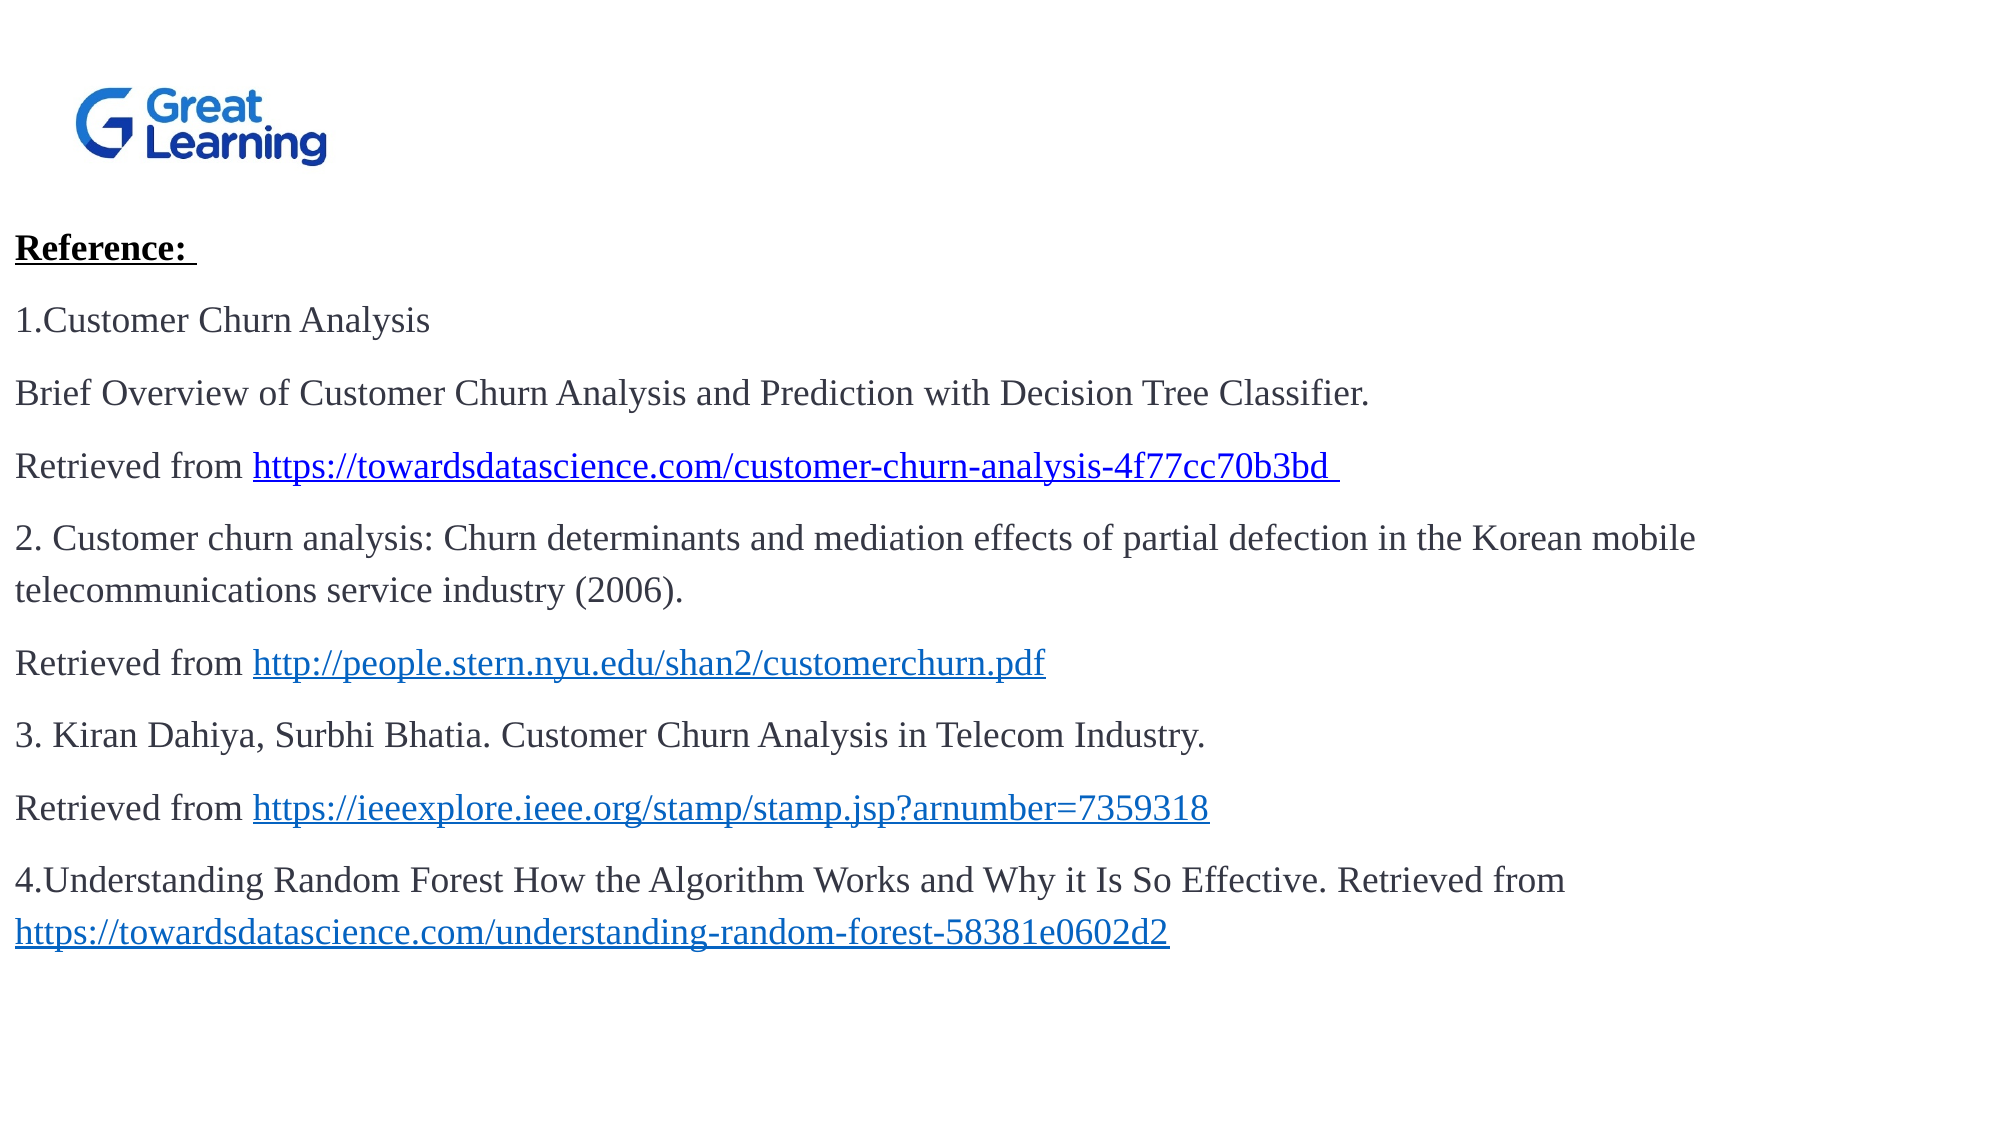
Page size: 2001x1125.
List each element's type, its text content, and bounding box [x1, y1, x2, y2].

picture [40, 42, 363, 183]
text_box Reference: 1.Customer Churn Analysis Brief Overview of Customer Churn Analysis and Prediction with Decision Tree Classifier. Retrieved from https://towardsdatascience.com/customer-churn-analysis-4f77cc70b3bd 2. Customer churn analysis: Churn determinants and mediation effects of partial defection in the Korean mobile telecommunications service industry (2006). Retrieved from http://people.stern.nyu.edu/shan2/customerchurn.pdf 3. Kiran Dahiya, Surbhi Bhatia. Customer Churn Analysis in Telecom Industry. Retrieved from https://ieeexplore.ieee.org/stamp/stamp.jsp?arnumber=7359318 4.Understanding Random Forest How the Algorithm Works and Why it Is So Effective. Retrieved from https://towardsdatascience.com/understanding-random-forest-58381e0602d2 [0, 208, 2000, 1027]
